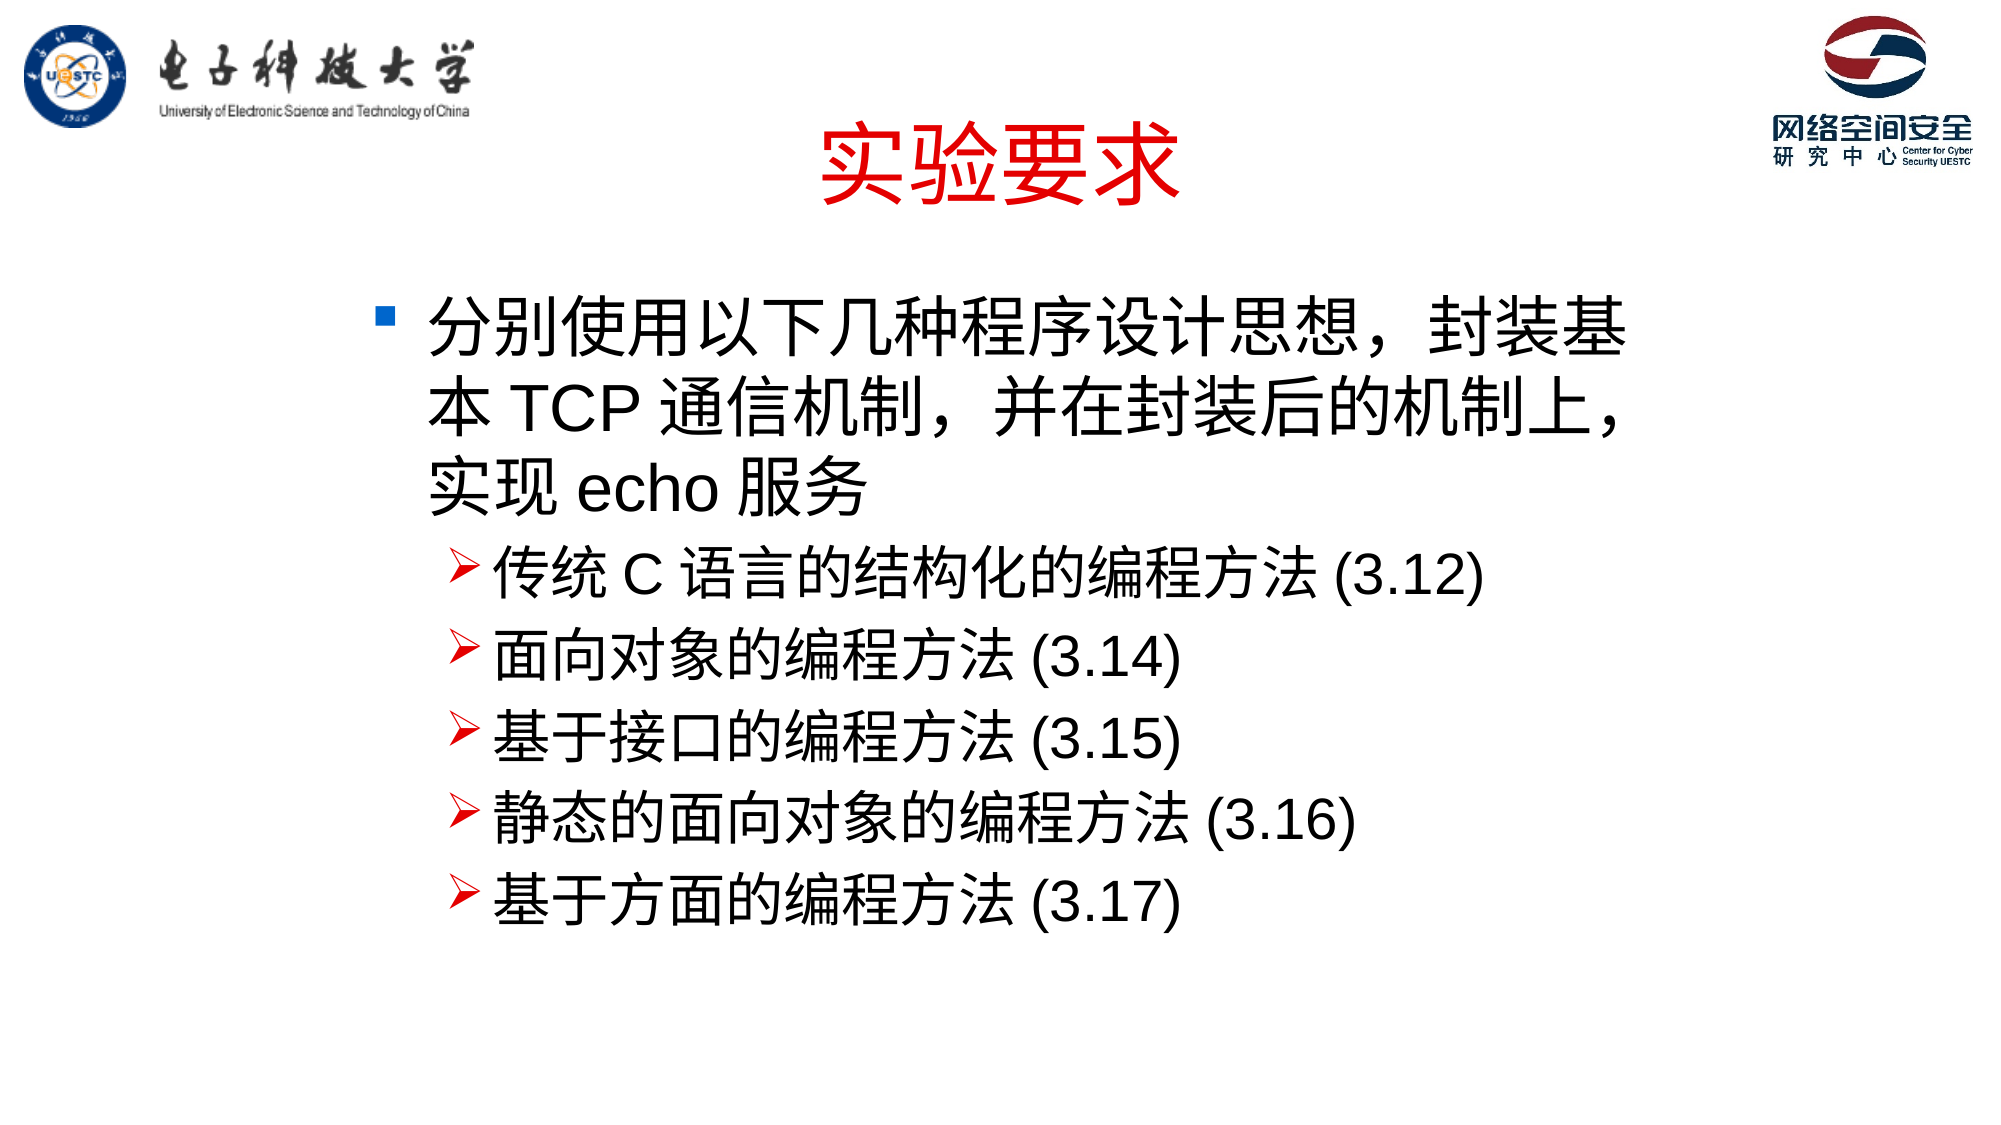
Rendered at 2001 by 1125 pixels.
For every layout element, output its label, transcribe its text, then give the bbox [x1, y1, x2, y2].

title 实验要求 [137, 59, 1863, 278]
text_box 分别使用以下几种程序设计思想，封装基本TCP通信机制，并在封装后的机制上，实现echo服务 传统C语言的结构化的编程方法(3.12) 面向对象的编程方法(3.14) 基于接口的编程方法(3.15) 静态的面向对象的编程方法(3.16) 基于方面的编程方法(3.17) [355, 277, 1693, 1016]
picture [1773, 8, 1973, 173]
picture [24, 25, 474, 128]
